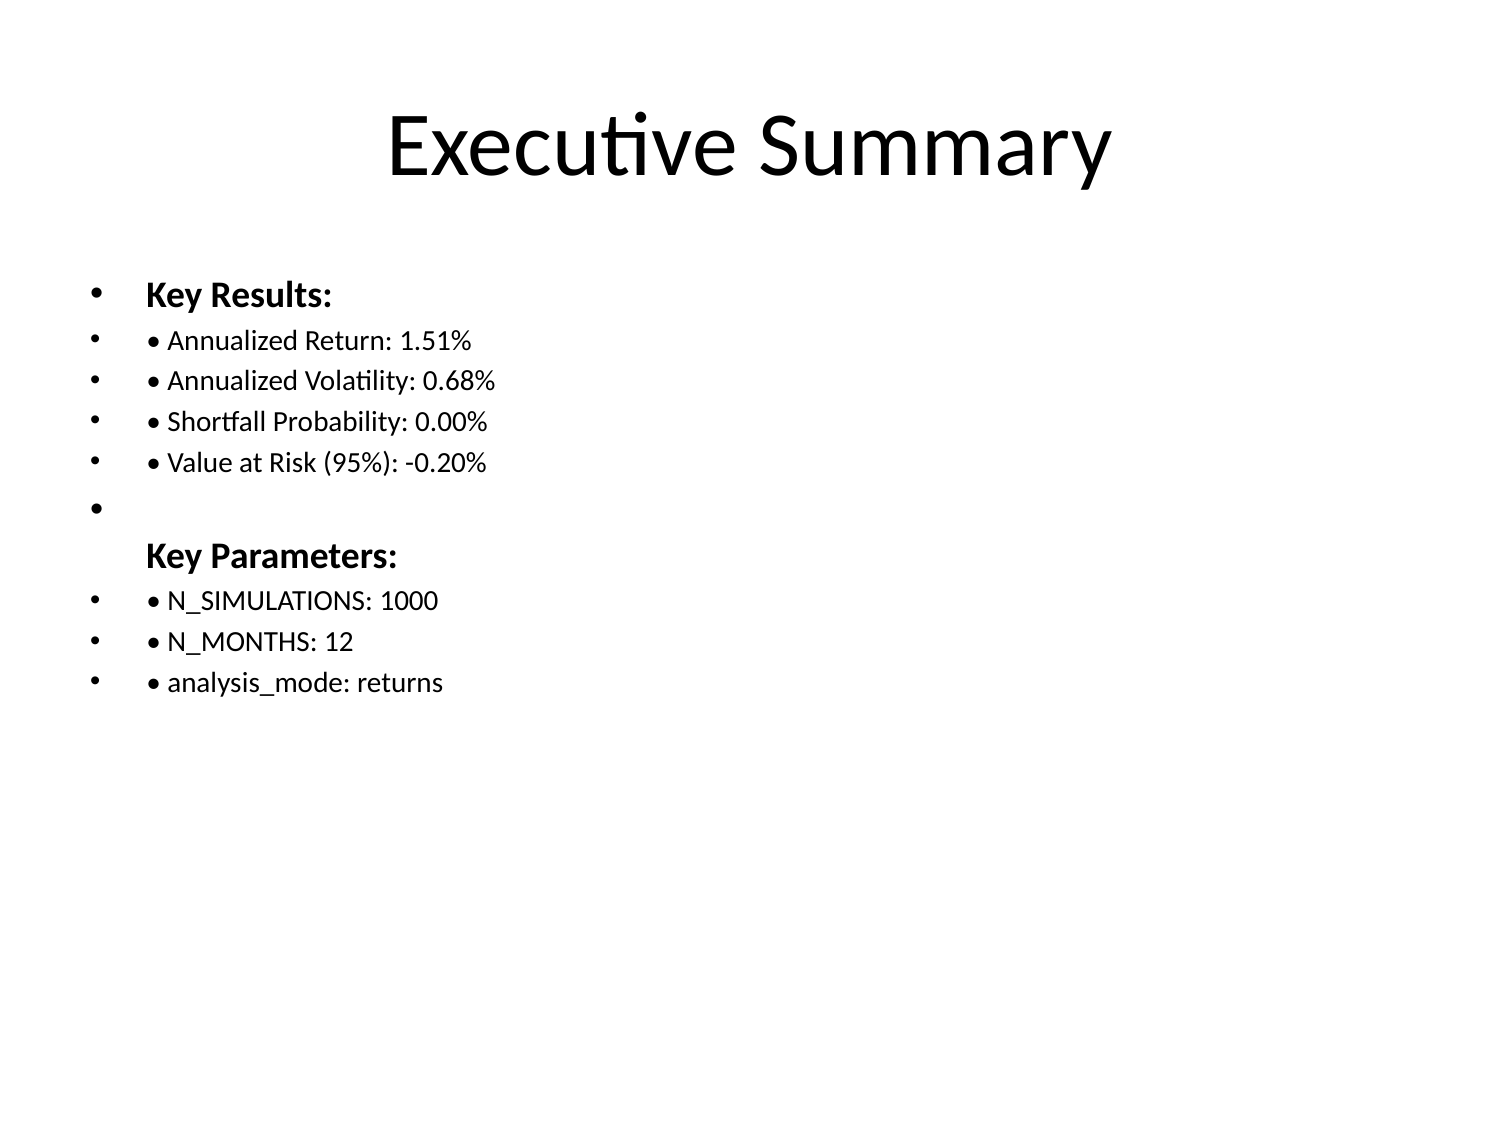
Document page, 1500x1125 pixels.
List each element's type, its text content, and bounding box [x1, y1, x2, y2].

title Executive Summary [75, 45, 1425, 233]
list Key Results: • Annualized Return: 1.51% • Annualized Volatility: 0.68% • Shortfall Probability: 0.00% • Value at Risk (95%): -0.20% Key Parameters: • N_SIMULATIONS: 1000 • N_MONTHS: 12 • analysis_mode: returns [75, 262, 1425, 1005]
